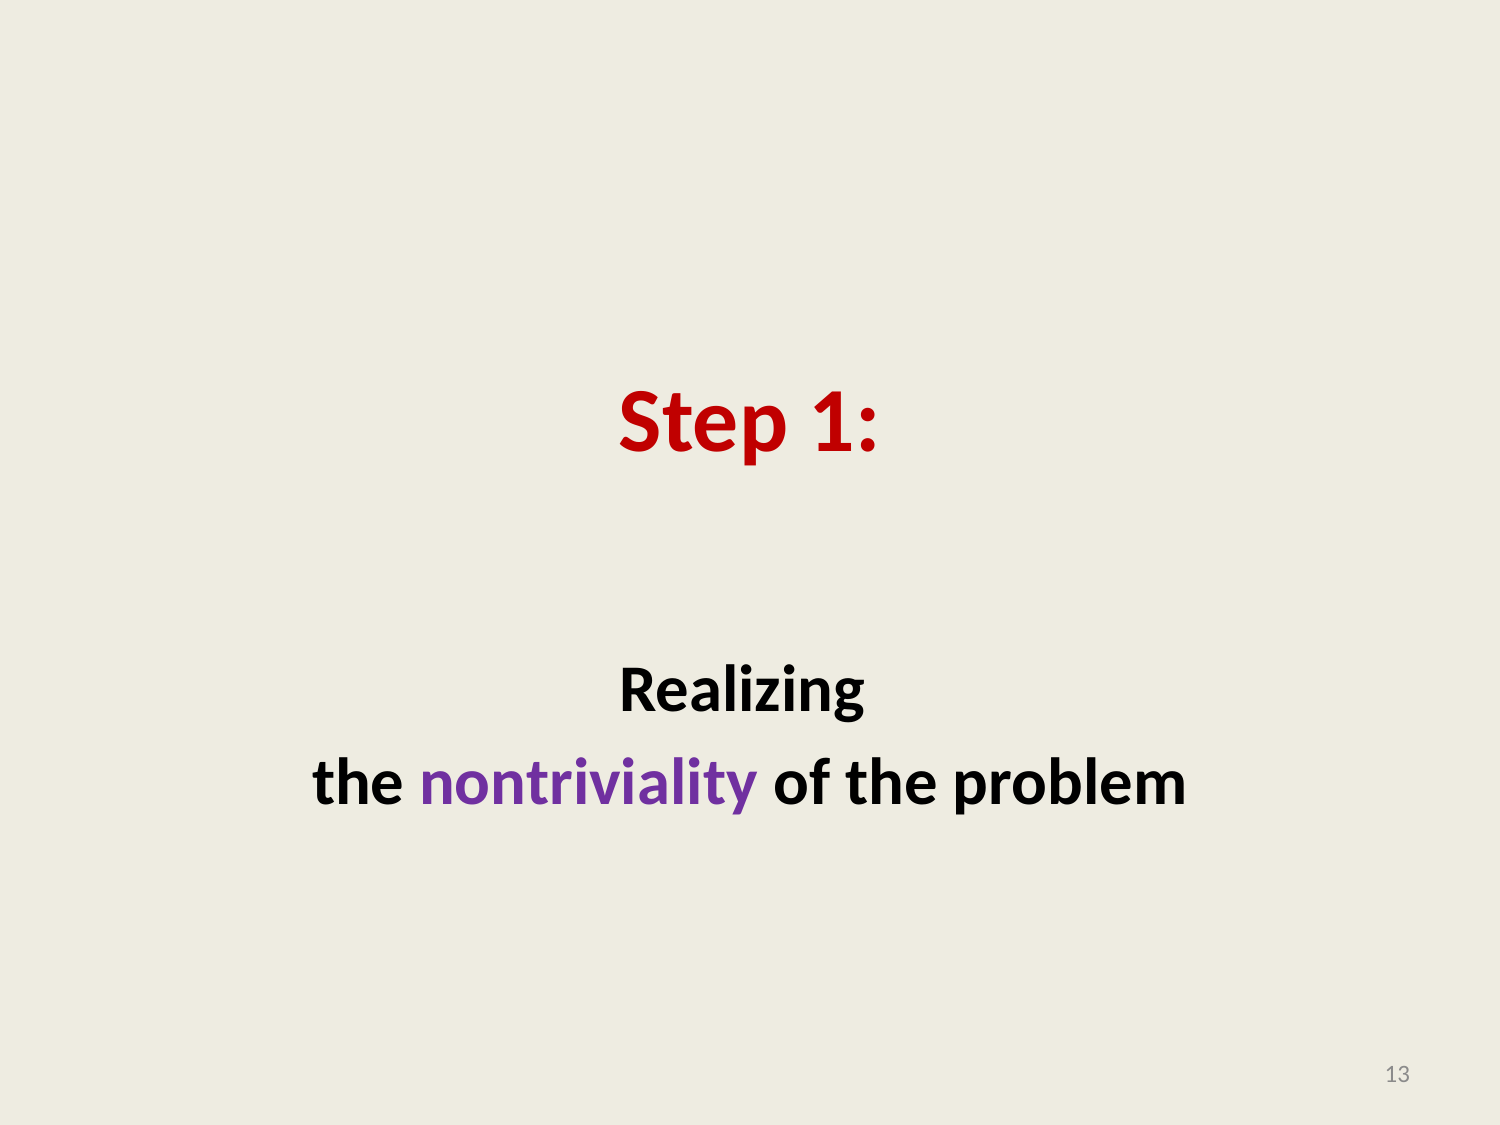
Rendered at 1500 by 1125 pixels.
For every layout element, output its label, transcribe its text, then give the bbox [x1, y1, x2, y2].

title Step 1: [112, 349, 1388, 591]
slide_number 13 [1074, 1042, 1425, 1103]
subtitle Realizing the nontriviality of the problem [225, 637, 1275, 925]
